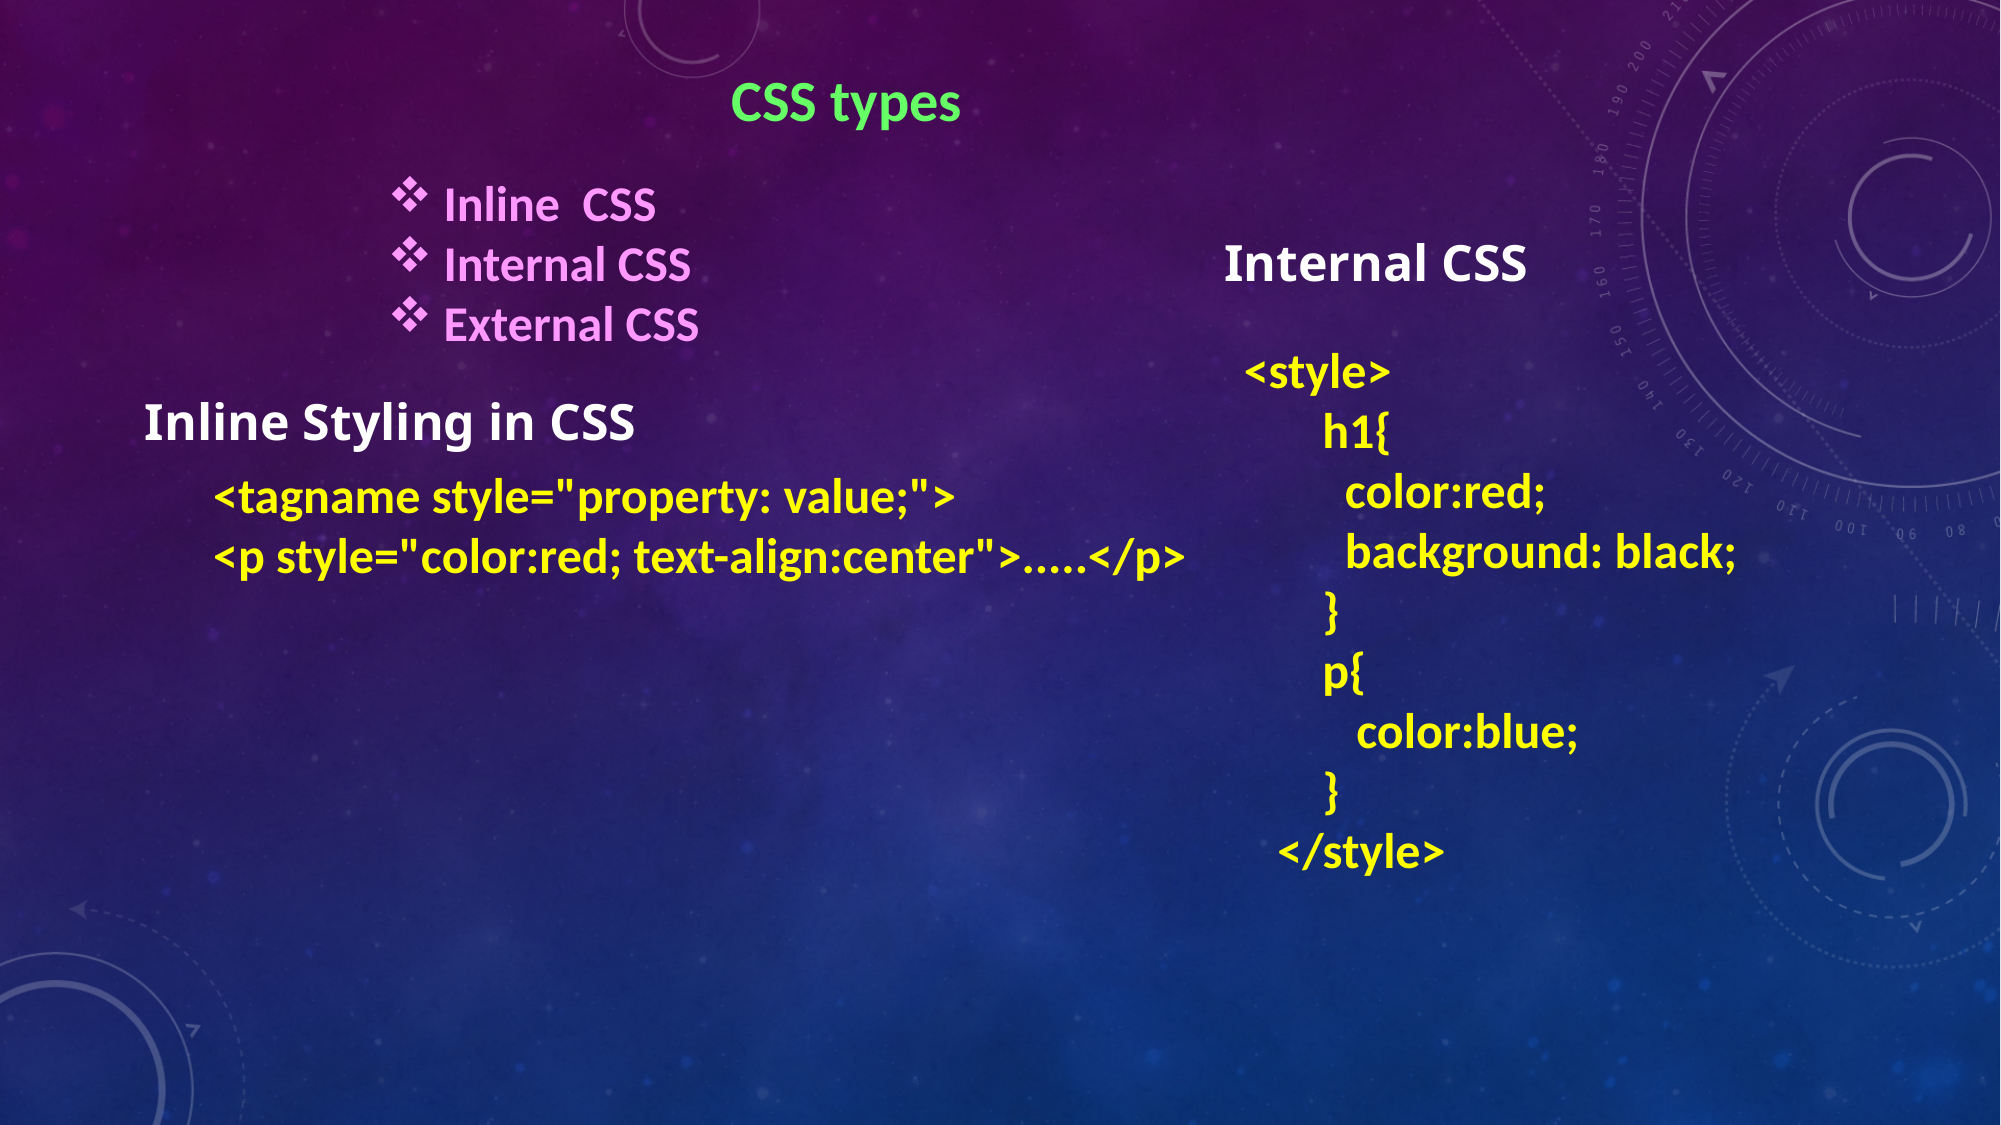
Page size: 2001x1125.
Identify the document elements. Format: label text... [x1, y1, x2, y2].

text_box <style> h1{ color:red; background: black; } p{ color:blue; } </style> [1217, 331, 1867, 887]
picture [0, 0, 2001, 1125]
text_box Inline CSS Internal CSS External CSS [372, 163, 715, 359]
text_box Inline Styling in CSS [130, 382, 652, 458]
text_box Internal CSS [1199, 224, 1544, 299]
text_box <tagname style="property: value;"> <p style="color:red; text-align:center">.....</p> [198, 455, 1202, 591]
text_box CSS types [716, 55, 1021, 141]
